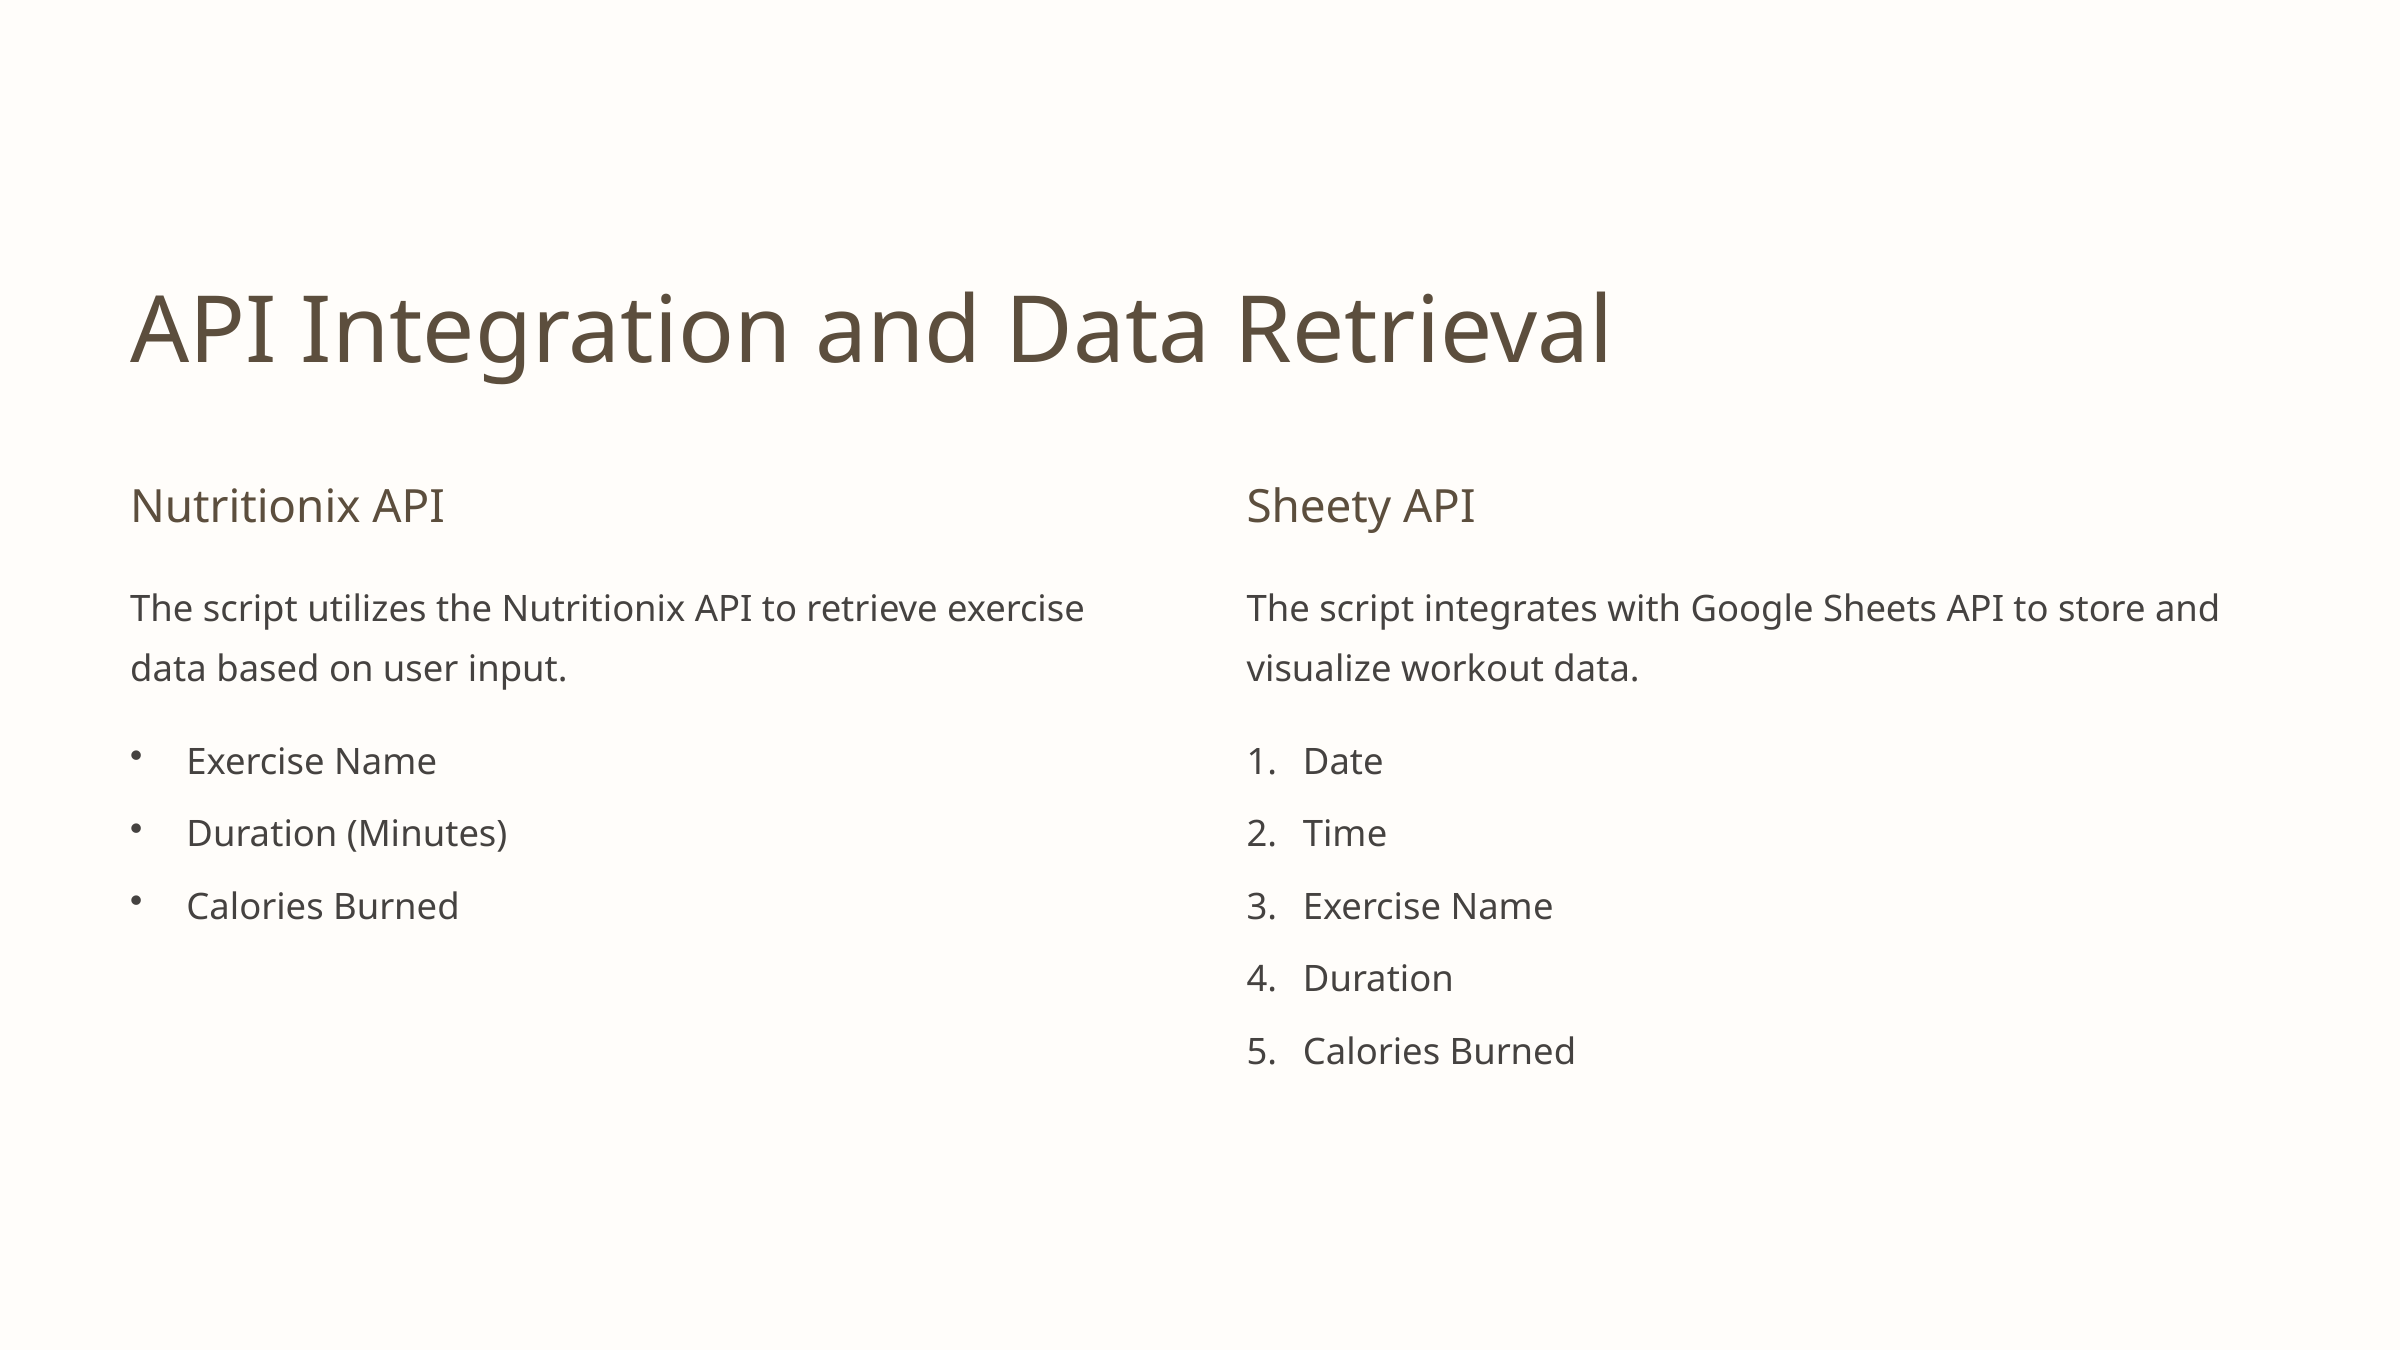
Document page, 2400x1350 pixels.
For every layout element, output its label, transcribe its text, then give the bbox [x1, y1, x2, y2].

text_box Calories Burned [1246, 1012, 2271, 1072]
text_box Exercise Name [130, 722, 1155, 782]
text_box Date [1246, 722, 2271, 782]
text_box Exercise Name [1246, 867, 2271, 927]
text_box Duration [1246, 939, 2271, 1000]
text_box Calories Burned [130, 867, 1155, 927]
text_box The script integrates with Google Sheets API to store and visualize workout data. [1246, 569, 2271, 689]
text_box Duration (Minutes) [130, 794, 1155, 855]
text_box Nutritionix API [130, 474, 596, 533]
text_box The script utilizes the Nutritionix API to retrieve exercise data based on user input. [130, 569, 1155, 689]
text_box Time [1246, 794, 2271, 855]
text_box Sheety API [1246, 474, 1712, 533]
text_box API Integration and Data Retrieval [130, 265, 1770, 382]
